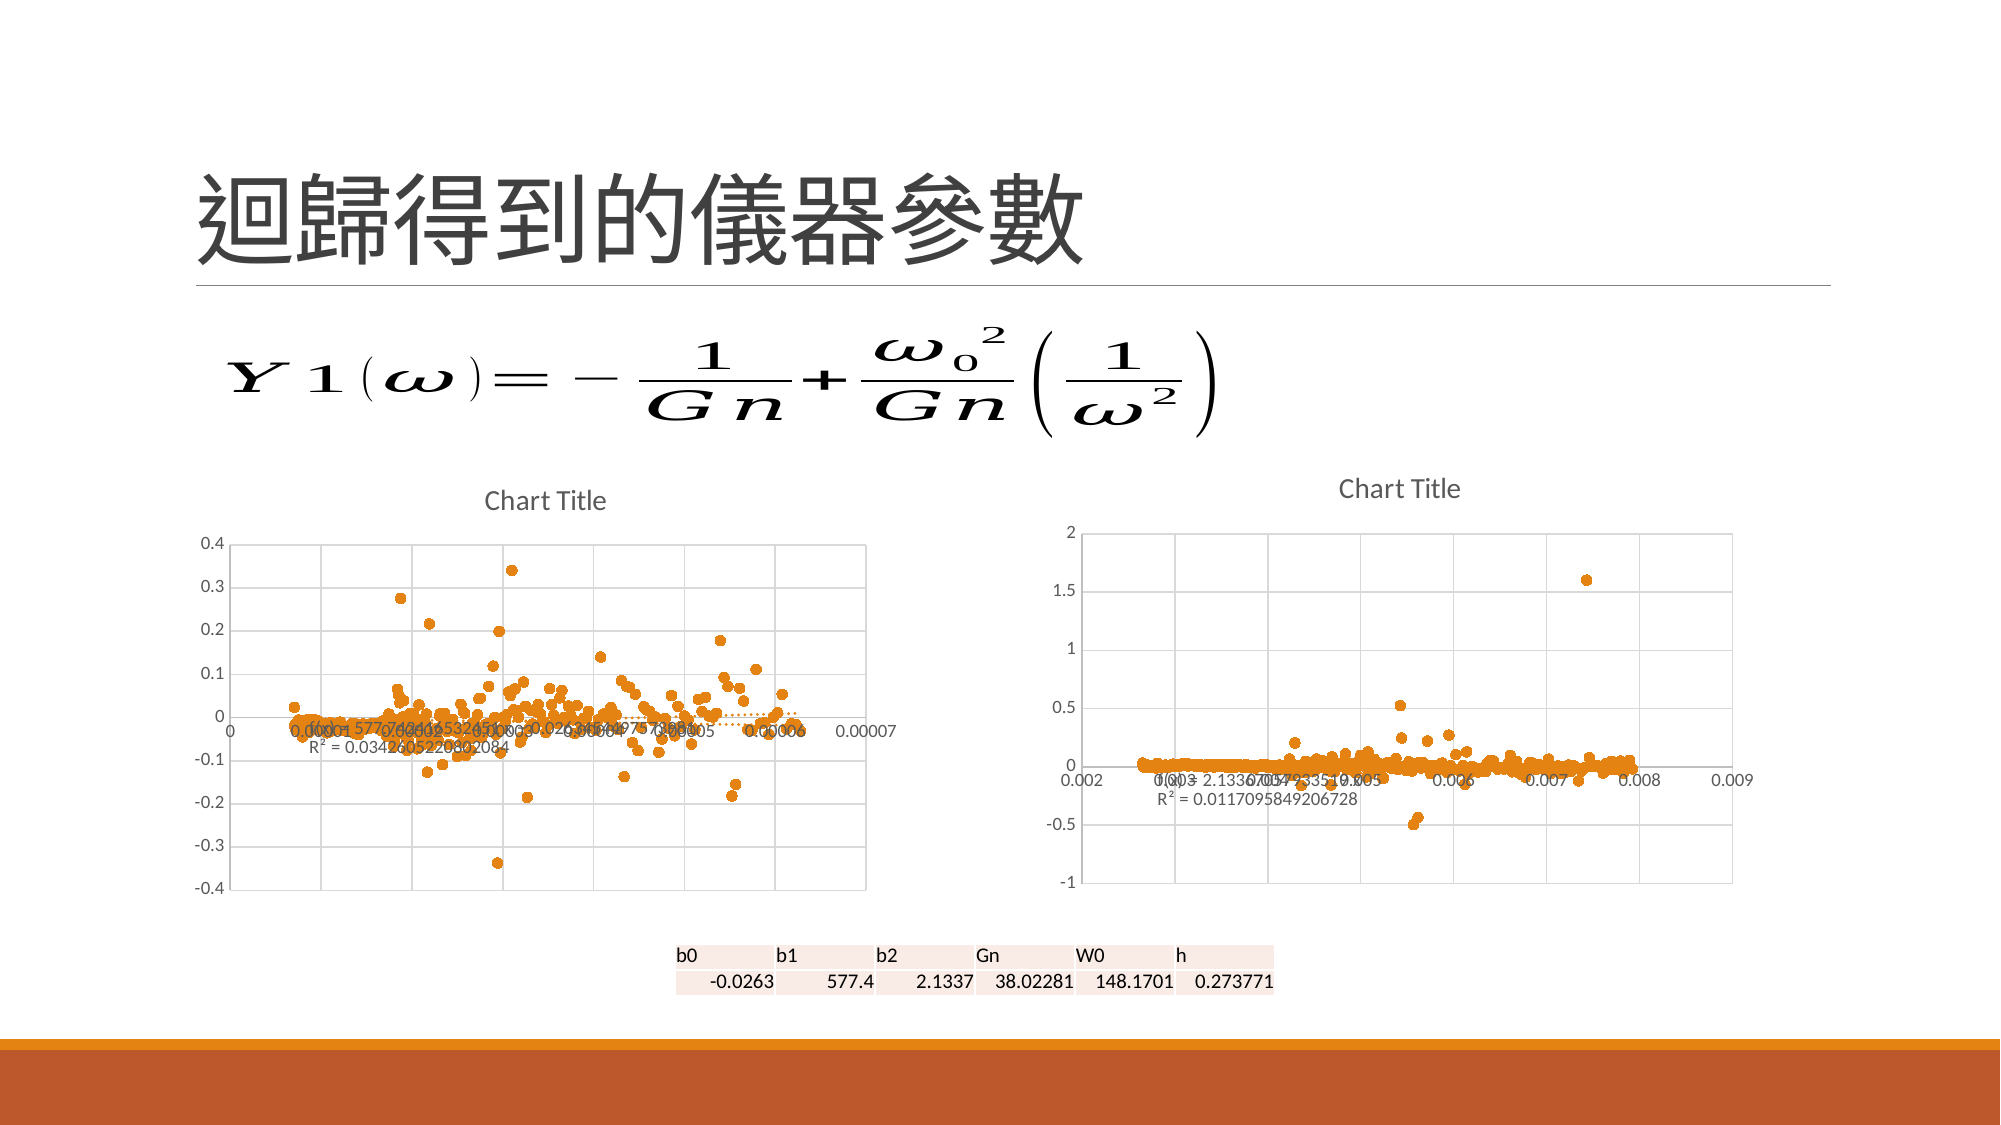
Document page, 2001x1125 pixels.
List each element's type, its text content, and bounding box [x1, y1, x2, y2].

title 迴歸得到的儀器參數 [180, 47, 1830, 285]
table_cell 0.273771 [1176, 971, 1274, 995]
table_header b0 [676, 945, 774, 969]
table_header b1 [776, 945, 874, 969]
chart [179, 461, 912, 910]
table_header W0 [1076, 945, 1174, 969]
table_cell 2.1337 [876, 971, 974, 995]
table_header Gn [976, 945, 1074, 969]
table_header h [1176, 945, 1274, 969]
table_cell 38.02281 [976, 971, 1074, 995]
table_cell 577.4 [776, 971, 874, 995]
chart [1030, 450, 1769, 903]
table_cell -0.0263 [676, 971, 774, 995]
table_header b2 [876, 945, 974, 969]
table_cell 148.1701 [1076, 971, 1174, 995]
